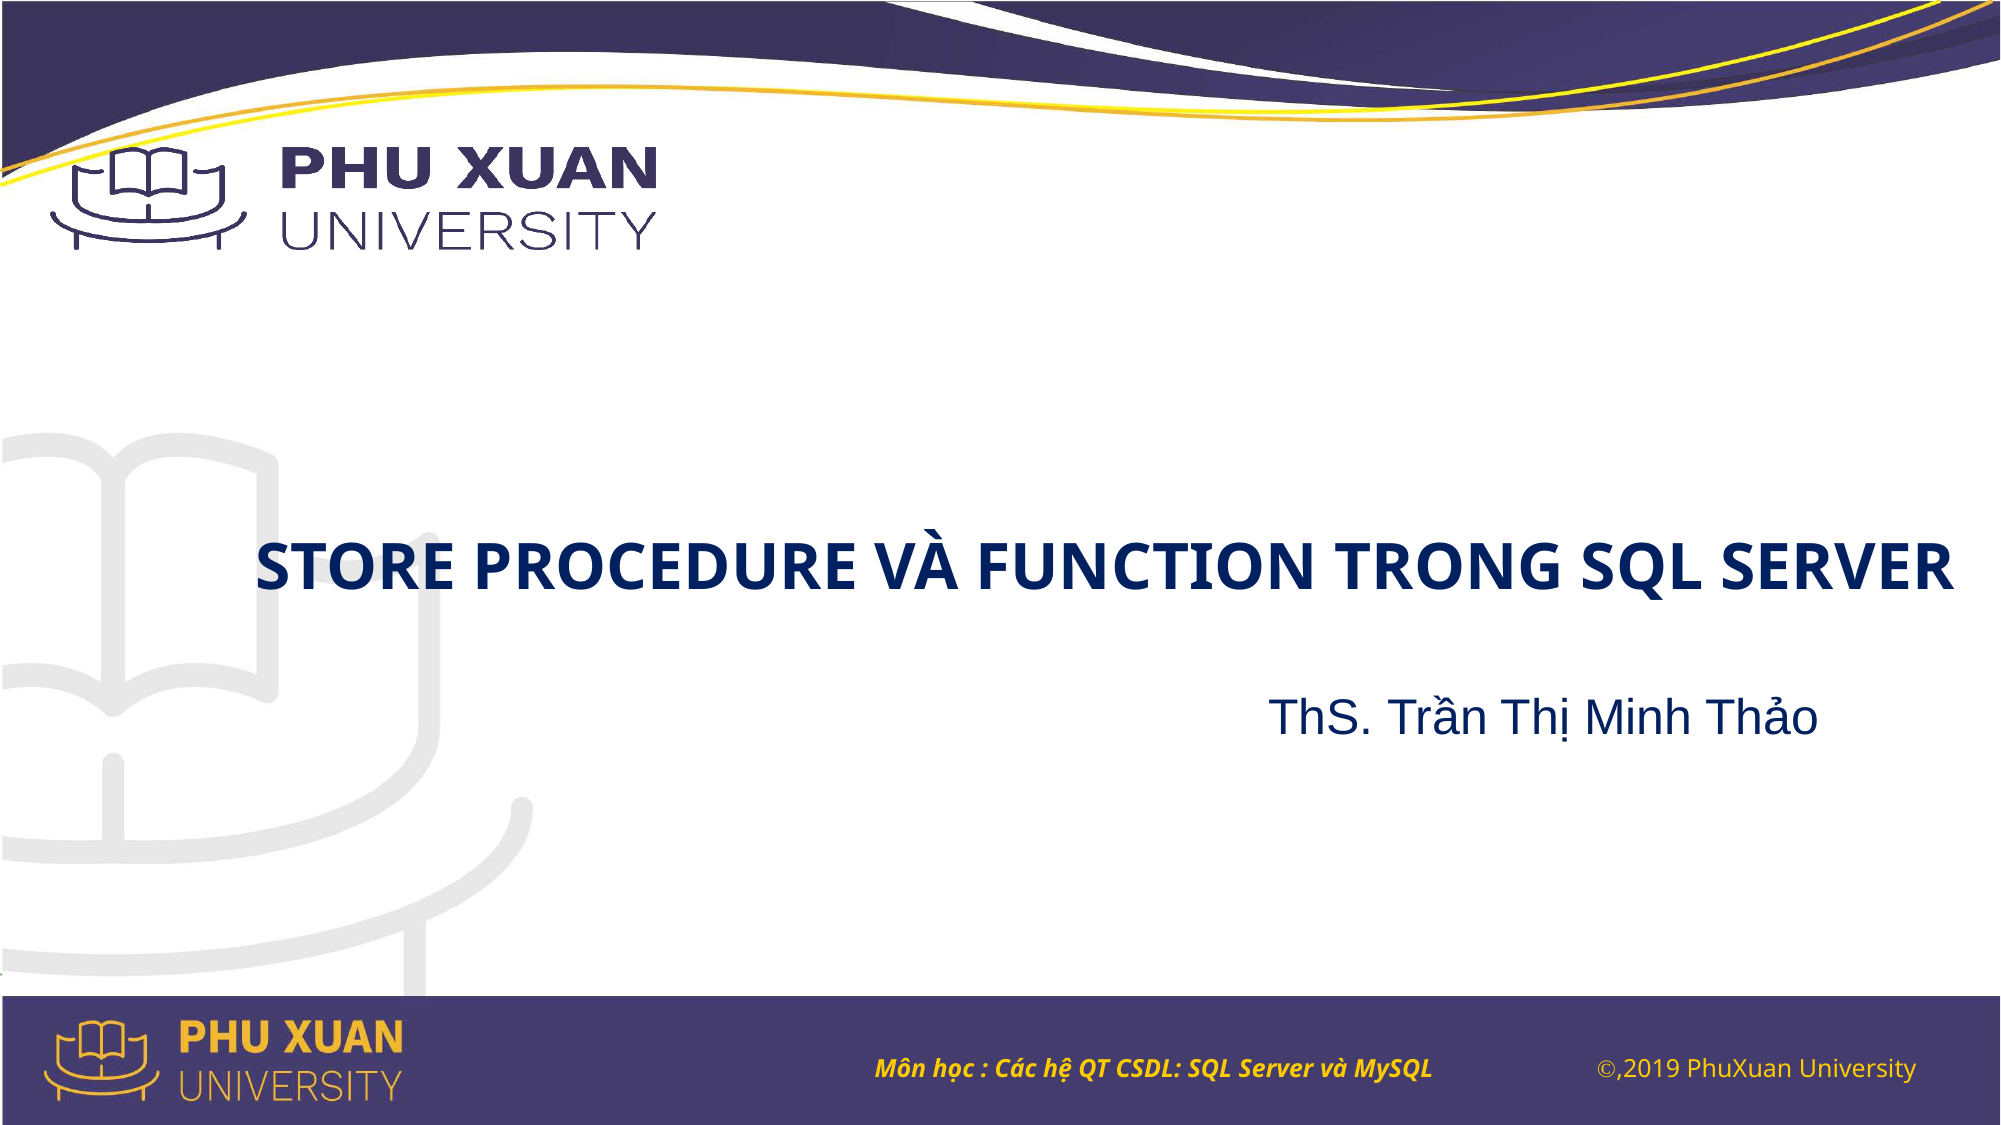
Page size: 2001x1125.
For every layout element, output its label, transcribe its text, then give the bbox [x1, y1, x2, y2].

title STORE PROCEDURE VÀ FUNCTION TRONG SQL SERVER [248, 377, 1966, 603]
picture [0, 0, 2001, 1125]
text_box ThS. Trần Thị Minh Thảo [1106, 677, 1834, 752]
